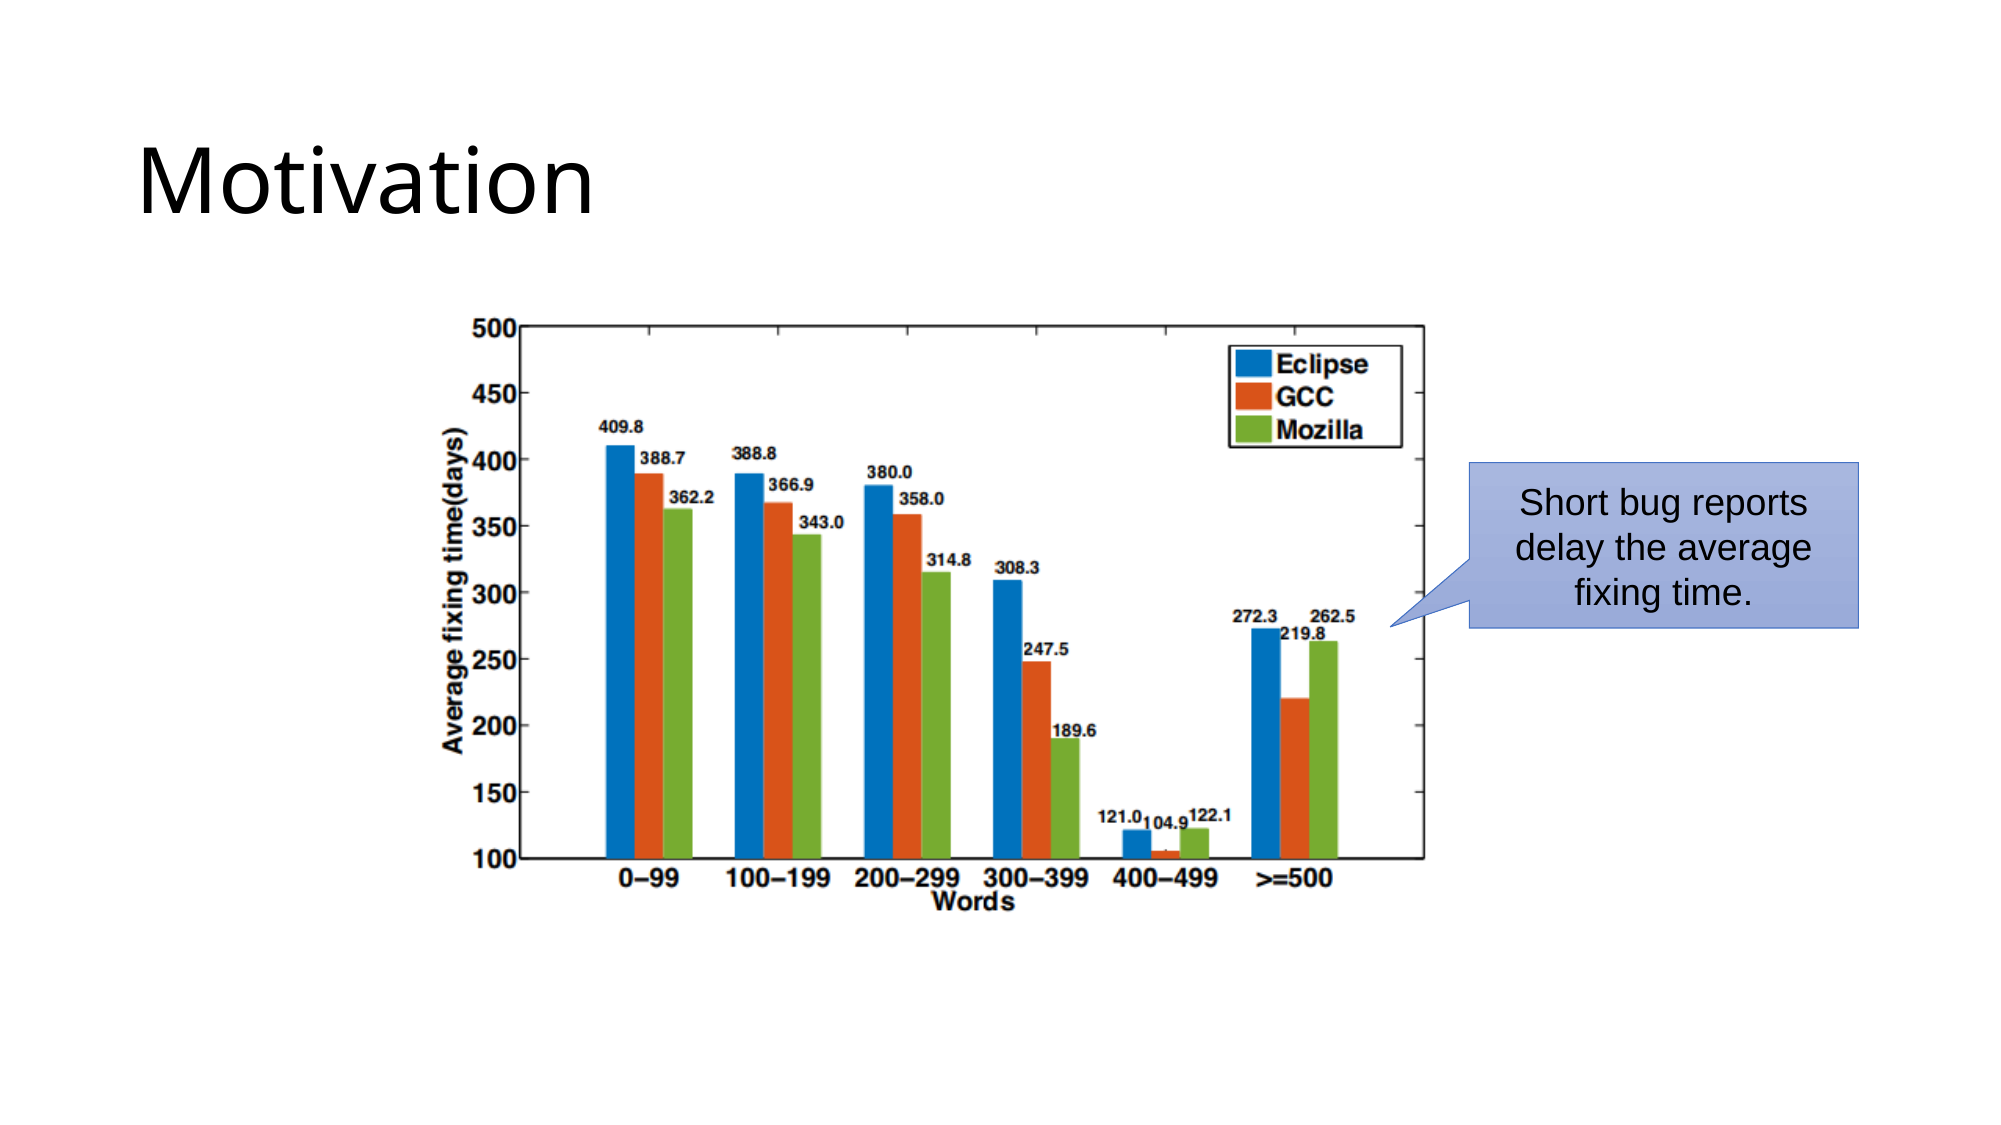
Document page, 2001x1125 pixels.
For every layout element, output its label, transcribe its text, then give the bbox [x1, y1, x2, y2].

text_box Short bug reports delay the average fixing time. [1441, 462, 1859, 629]
picture [433, 303, 1441, 920]
title Motivation [120, 75, 1845, 293]
